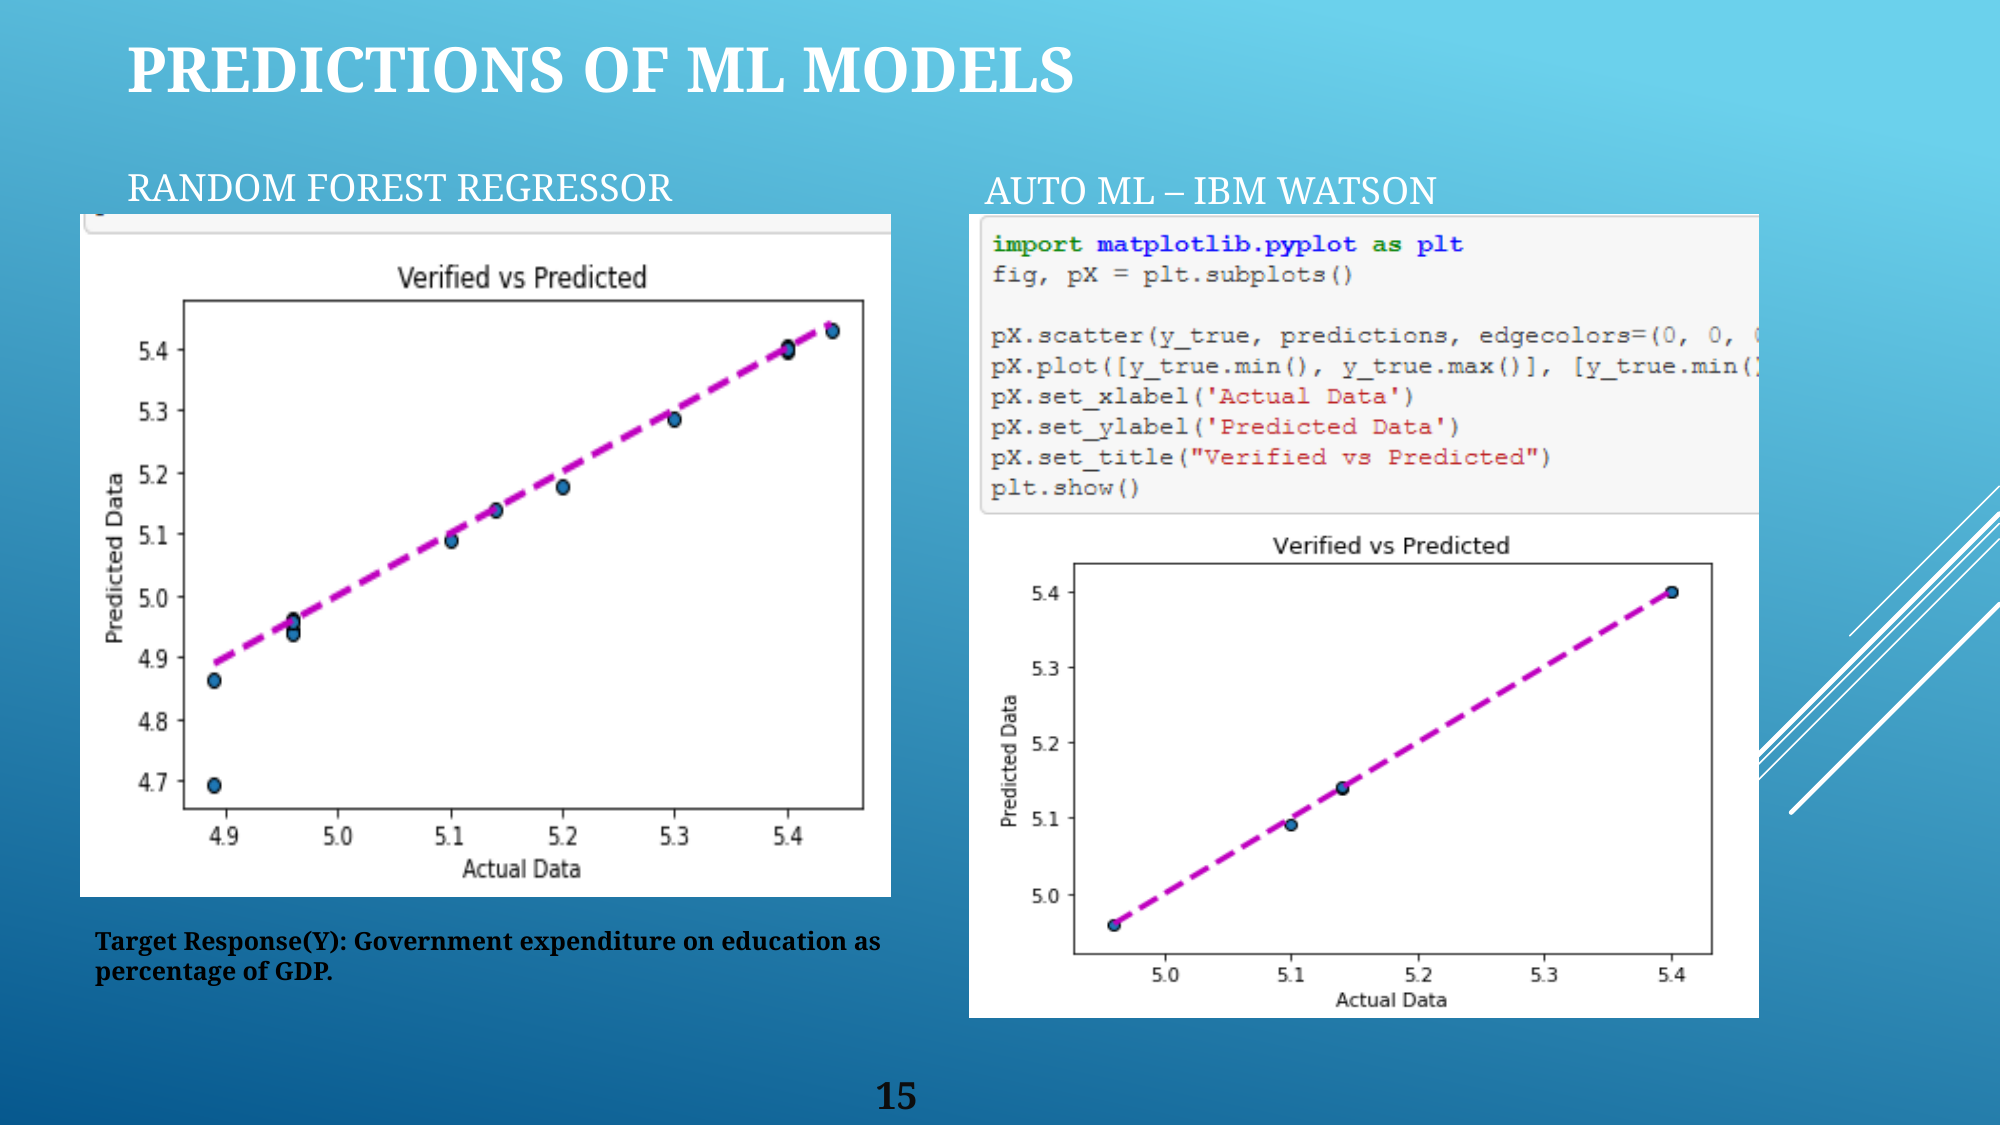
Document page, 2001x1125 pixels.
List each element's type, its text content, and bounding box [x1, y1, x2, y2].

text_box AUTO ML – IBM WATSON [969, 159, 1701, 214]
text_box 15 [860, 1064, 970, 1125]
picture [969, 214, 1759, 1019]
text_box RANDOM FOREST REGRESSOR [112, 156, 843, 214]
text_box Target Response(Y): Government expenditure on education as percentage of GDP. [80, 917, 938, 993]
picture [80, 214, 891, 898]
title PREDICTIONS OF ML MODELS [112, 22, 1513, 113]
